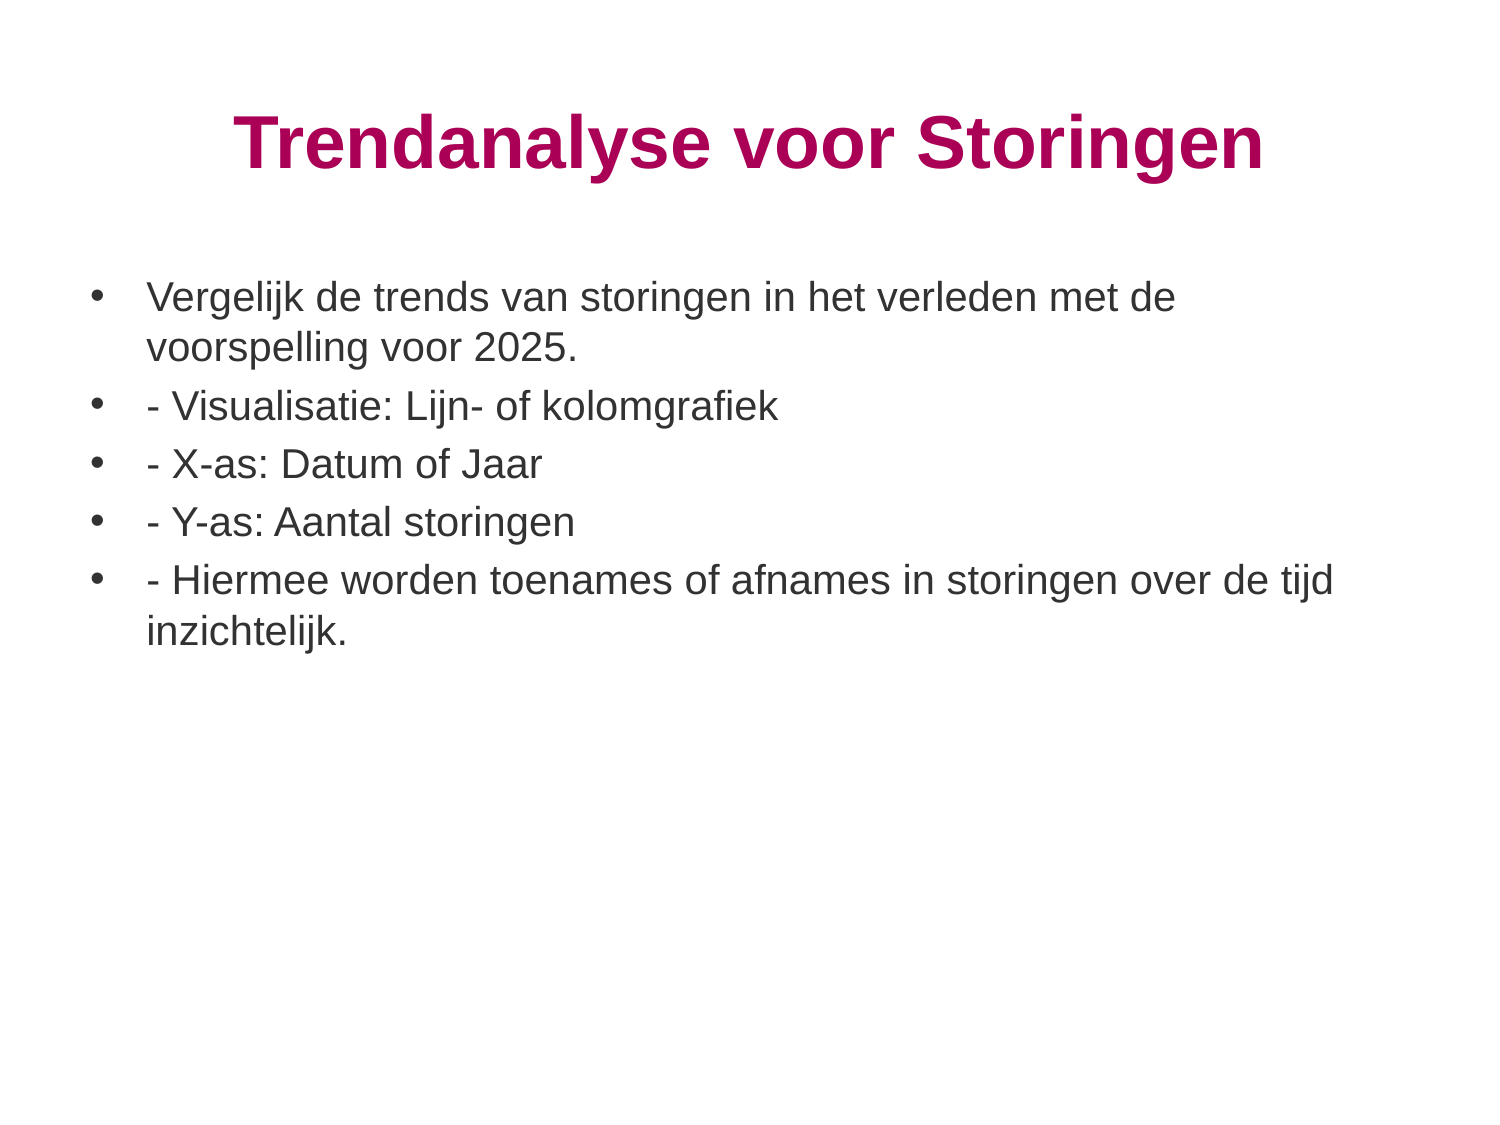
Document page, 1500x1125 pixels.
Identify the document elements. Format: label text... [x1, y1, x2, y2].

title Trendanalyse voor Storingen [75, 45, 1425, 233]
list Vergelijk de trends van storingen in het verleden met de voorspelling voor 2025. - Visualisatie: Lijn- of kolomgrafiek - X-as: Datum of Jaar - Y-as: Aantal storingen - Hiermee worden toenames of afnames in storingen over de tijd inzichtelijk. [75, 262, 1425, 1005]
